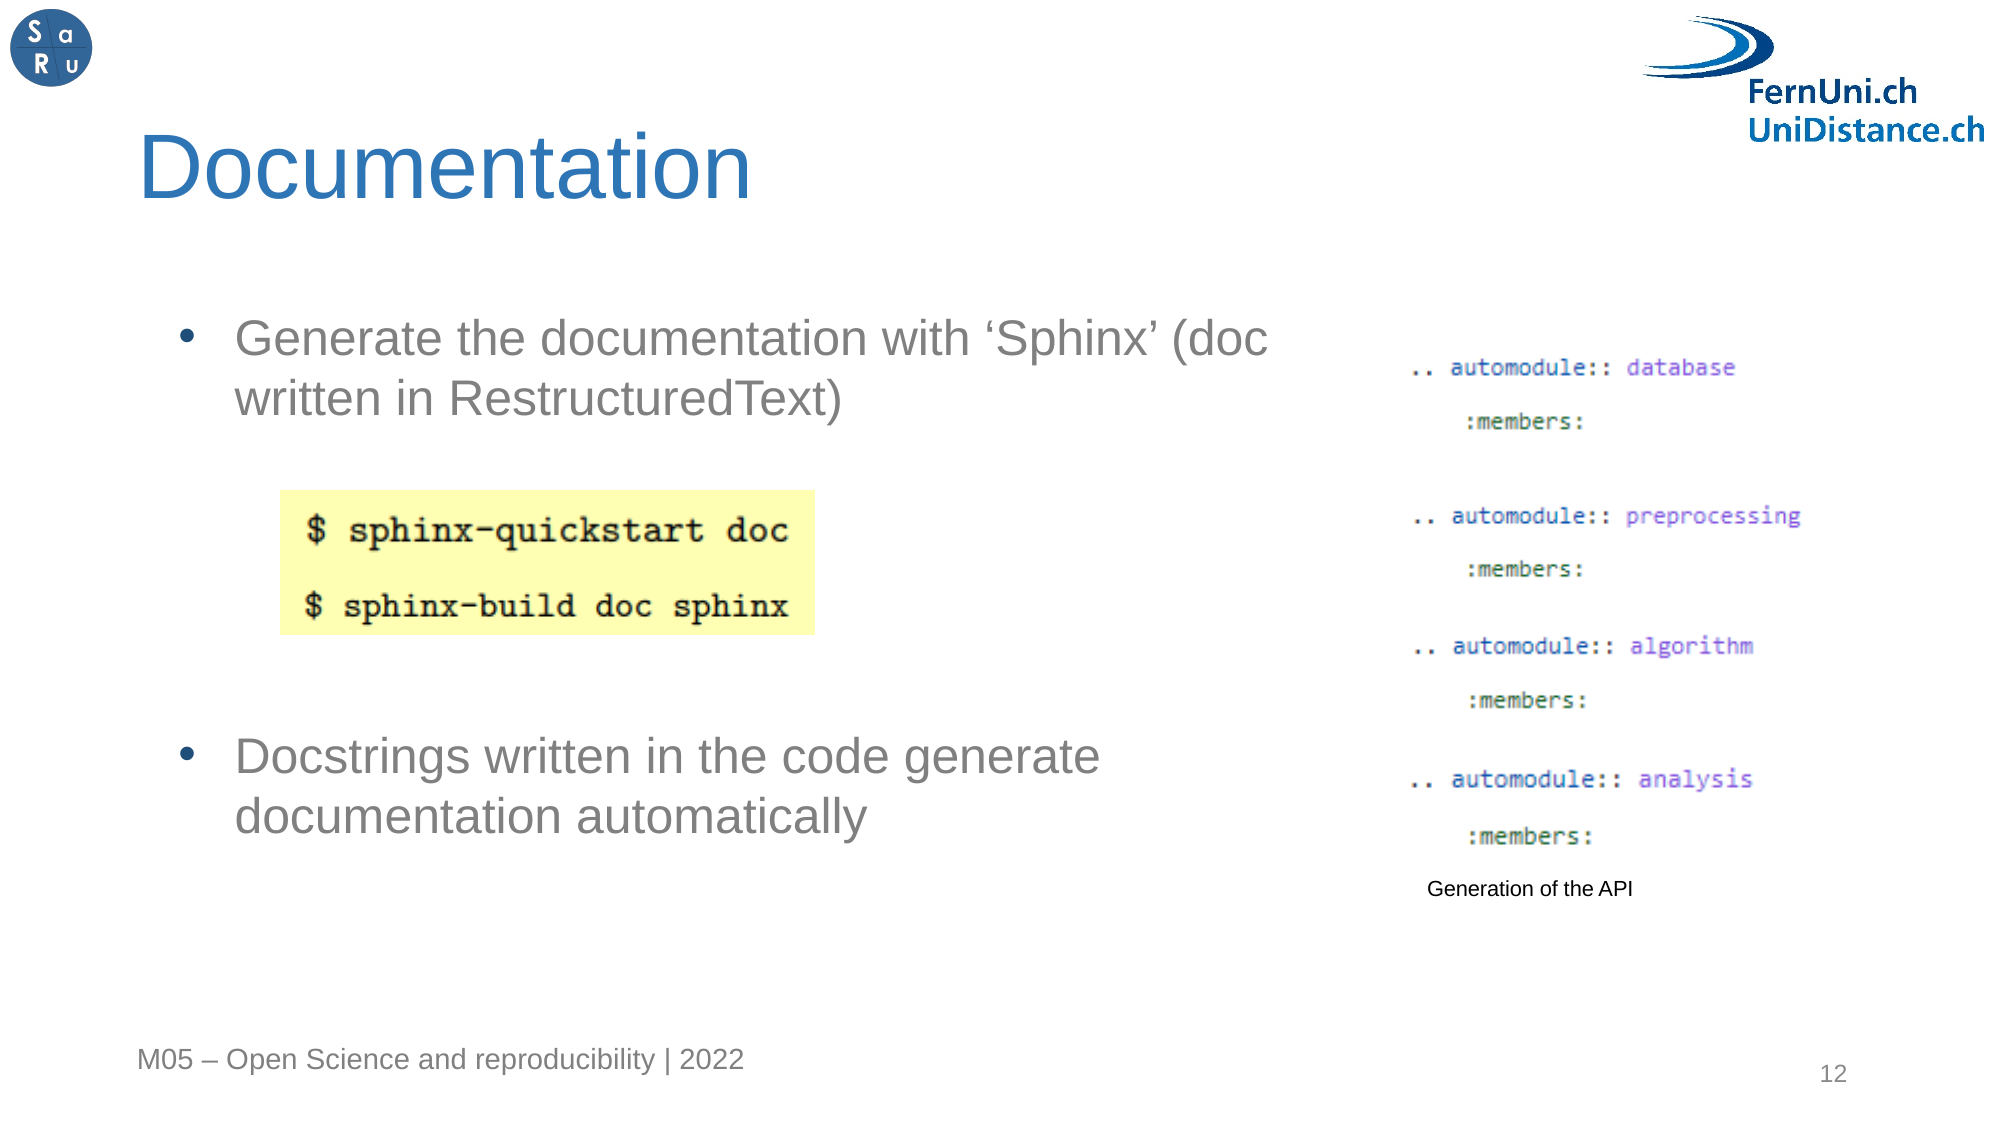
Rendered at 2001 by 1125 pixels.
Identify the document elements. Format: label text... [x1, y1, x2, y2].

text_box Generation of the API [1412, 887, 1839, 908]
picture [3, 3, 100, 92]
slide_number 12 [1412, 1042, 1863, 1103]
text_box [279, 490, 816, 635]
picture [1639, 16, 1984, 142]
text_box Generate the documentation with ‘Sphinx’ (doc written in RestructuredText) Docstrings written in the code generate documentation automatically [163, 297, 1292, 865]
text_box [1397, 326, 1837, 881]
text_box Documentation [137, 59, 1863, 278]
